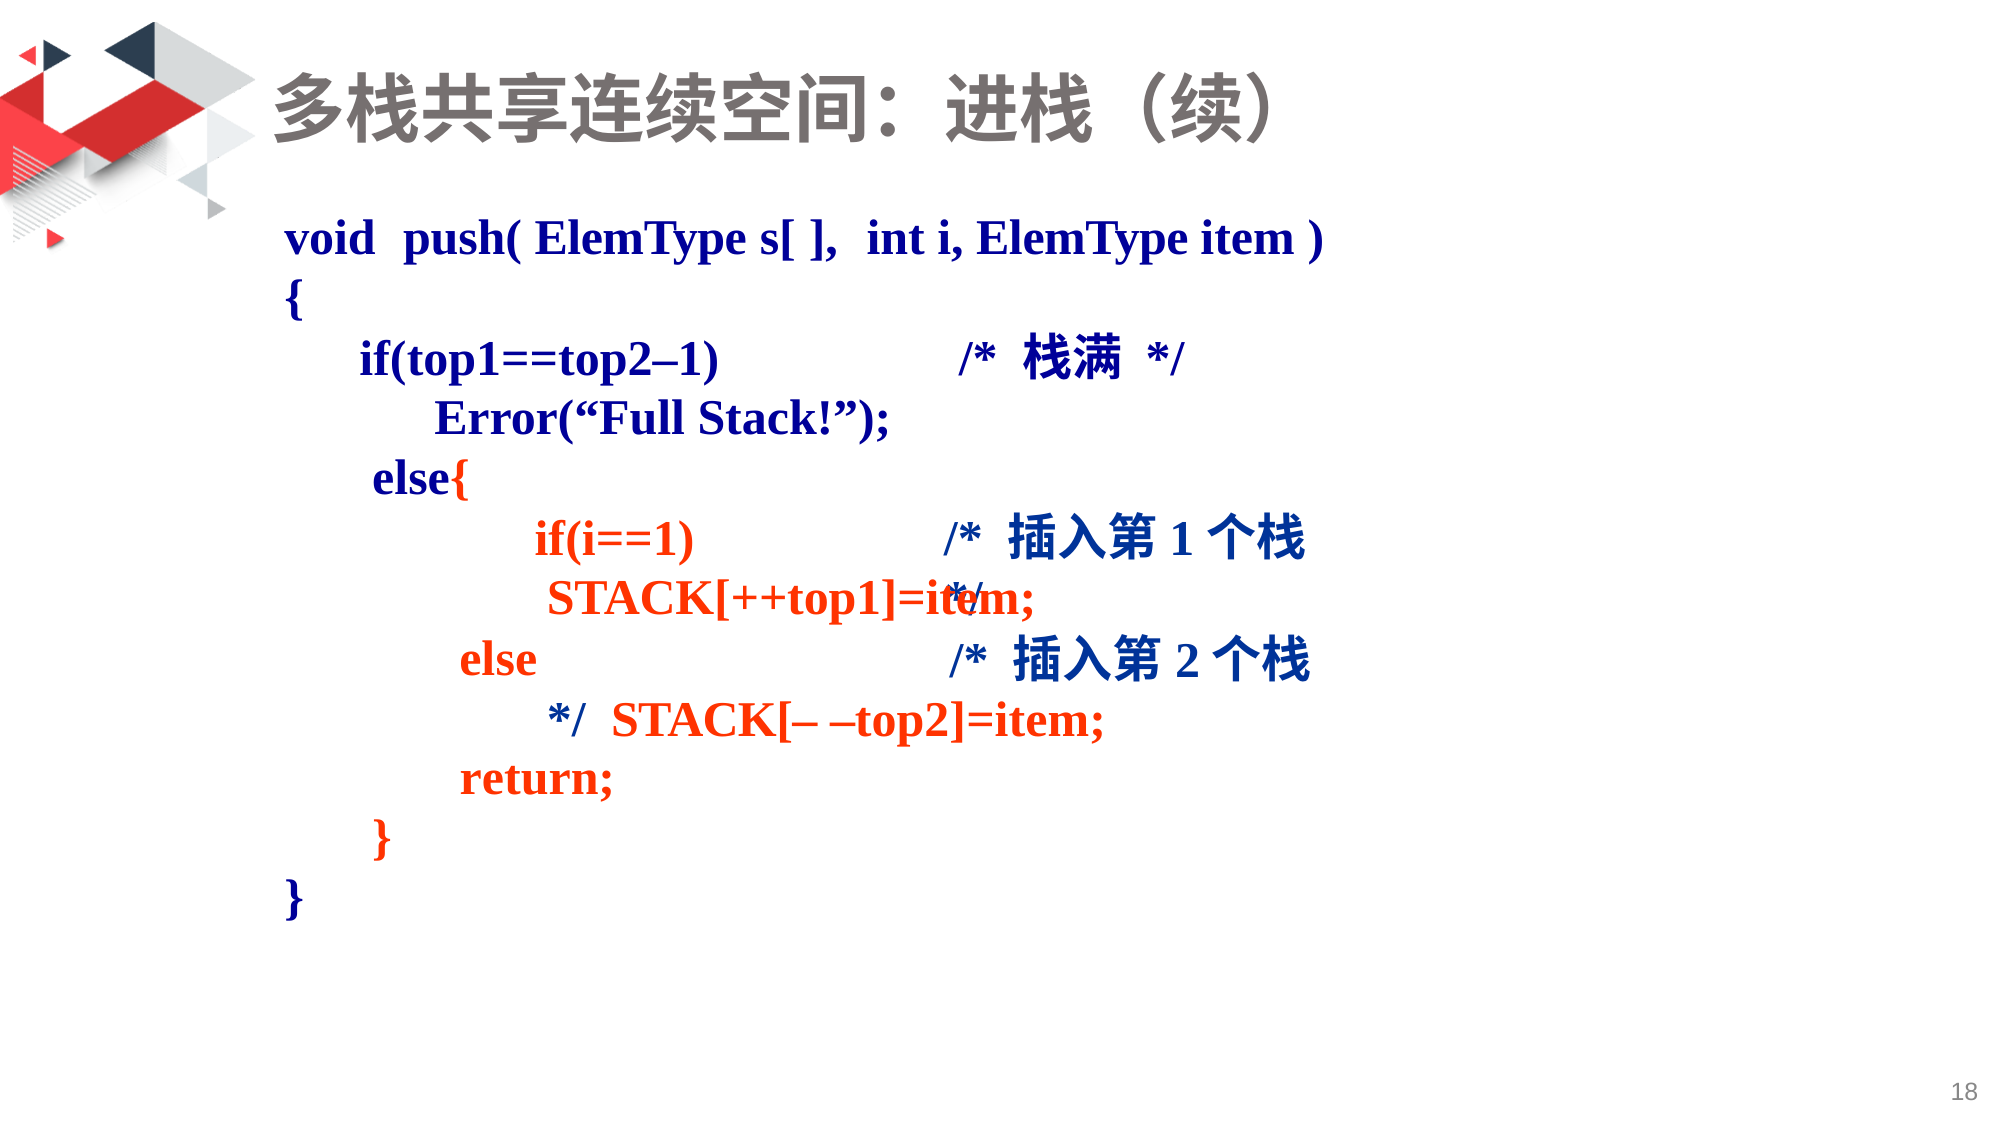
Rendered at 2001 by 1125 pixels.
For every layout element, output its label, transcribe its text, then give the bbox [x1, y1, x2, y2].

text_box else [457, 623, 540, 686]
title 多栈共享连续空间：进栈（续） [268, 59, 1323, 250]
picture [0, 22, 256, 255]
text_box void push( ElemType s[ ], int i, ElemType item ) { if(top1==top2–1) /* 栈满 */ [282, 202, 1328, 386]
text_box return; } } [282, 742, 617, 925]
slide_number 19 [1946, 1075, 1983, 1125]
text_box Error(“Full Stack!”); else{ if(i==1) [357, 382, 896, 566]
text_box /* 插入第1个栈 */ [941, 503, 1325, 562]
text_box STACK[++top1]=item; /* 插入第2个栈 */ STACK[– –top2]=item; [544, 562, 1331, 747]
